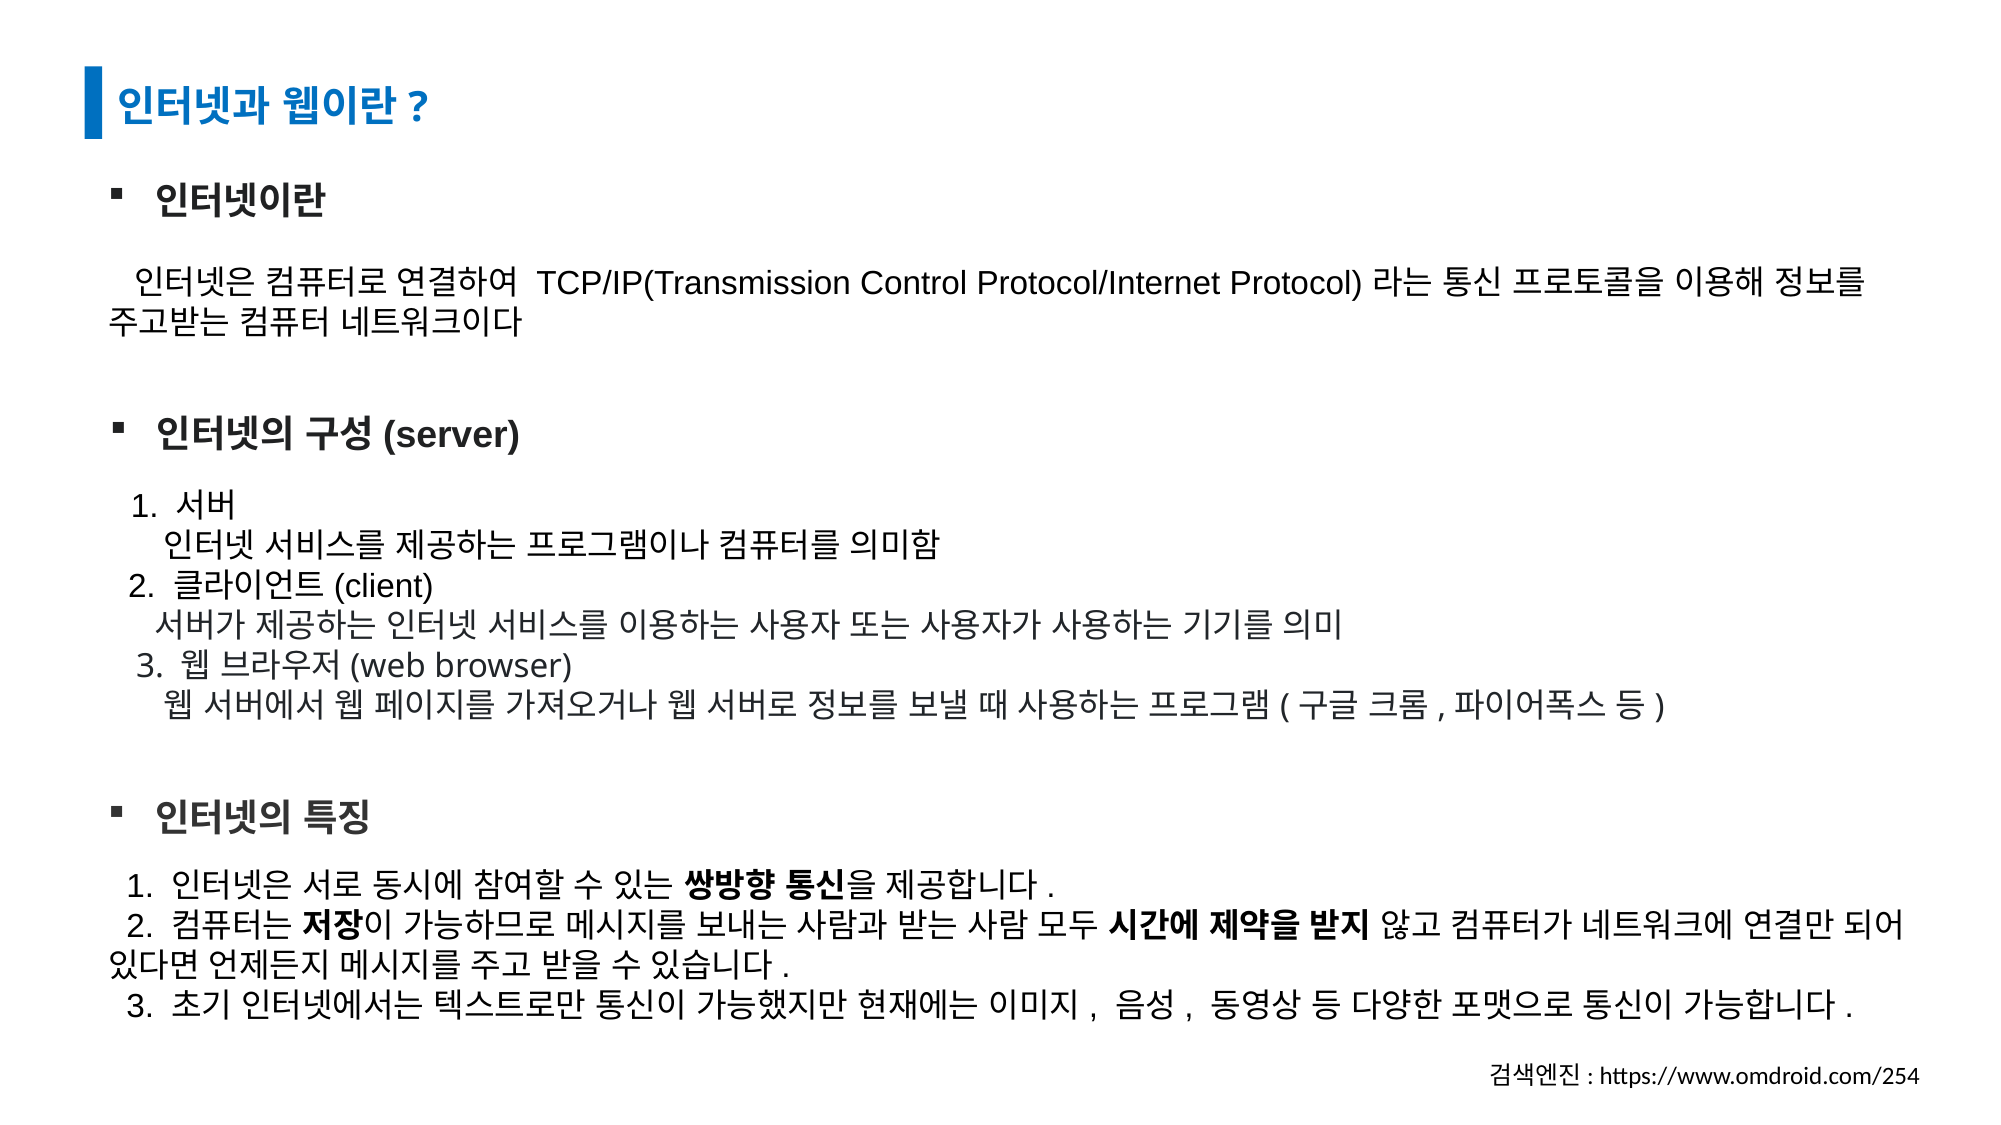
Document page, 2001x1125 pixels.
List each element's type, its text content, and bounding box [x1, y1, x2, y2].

text_box [83, 65, 103, 140]
text_box 검색엔진: https://www.omdroid.com/254 [1474, 1051, 2000, 1097]
text_box 인터넷의 특징 1. 인터넷은 서로 동시에 참여할 수 있는 쌍방향 통신을 제공합니다. 2. 컴퓨터는 저장이 가능하므로 메시지를 보내는 사람과 받는 사람 모두 시간에 제약을 받지 않고 컴퓨터가 네트워크에 연결만 되어 있다면 언제든지 메시지를 주고 받을 수 있습니다. 3. 초기 인터넷에서는 텍스트로만 통신이 가능했지만 현재에는 이미지, 음성, 동영상 등 다양한 포맷으로 통신이 가능합니다. [93, 786, 1933, 1032]
text_box 인터넷과 웹이란? [102, 66, 569, 139]
text_box 인터넷의 구성(server) 1. 서버 인터넷 서비스를 제공하는 프로그램이나 컴퓨터를 의미함 2. 클라이언트(client) 서버가 제공하는 인터넷 서비스를 이용하는 사용자 또는 사용자가 사용하는 기기를 의미 3. 웹 브라우저(web browser) 웹 서버에서 웹 페이지를 가져오거나 웹 서버로 정보를 보낼 때 사용하는 프로그램(구글 크롬,파이어폭스 등) [94, 402, 1944, 732]
text_box 인터넷이란 인터넷은 컴퓨터로 연결하여 TCP/IP(Transmission Control Protocol/Internet Protocol)라는 통신 프로토콜을 이용해 정보를 주고받는 컴퓨터 네트워크이다 [93, 169, 1942, 349]
